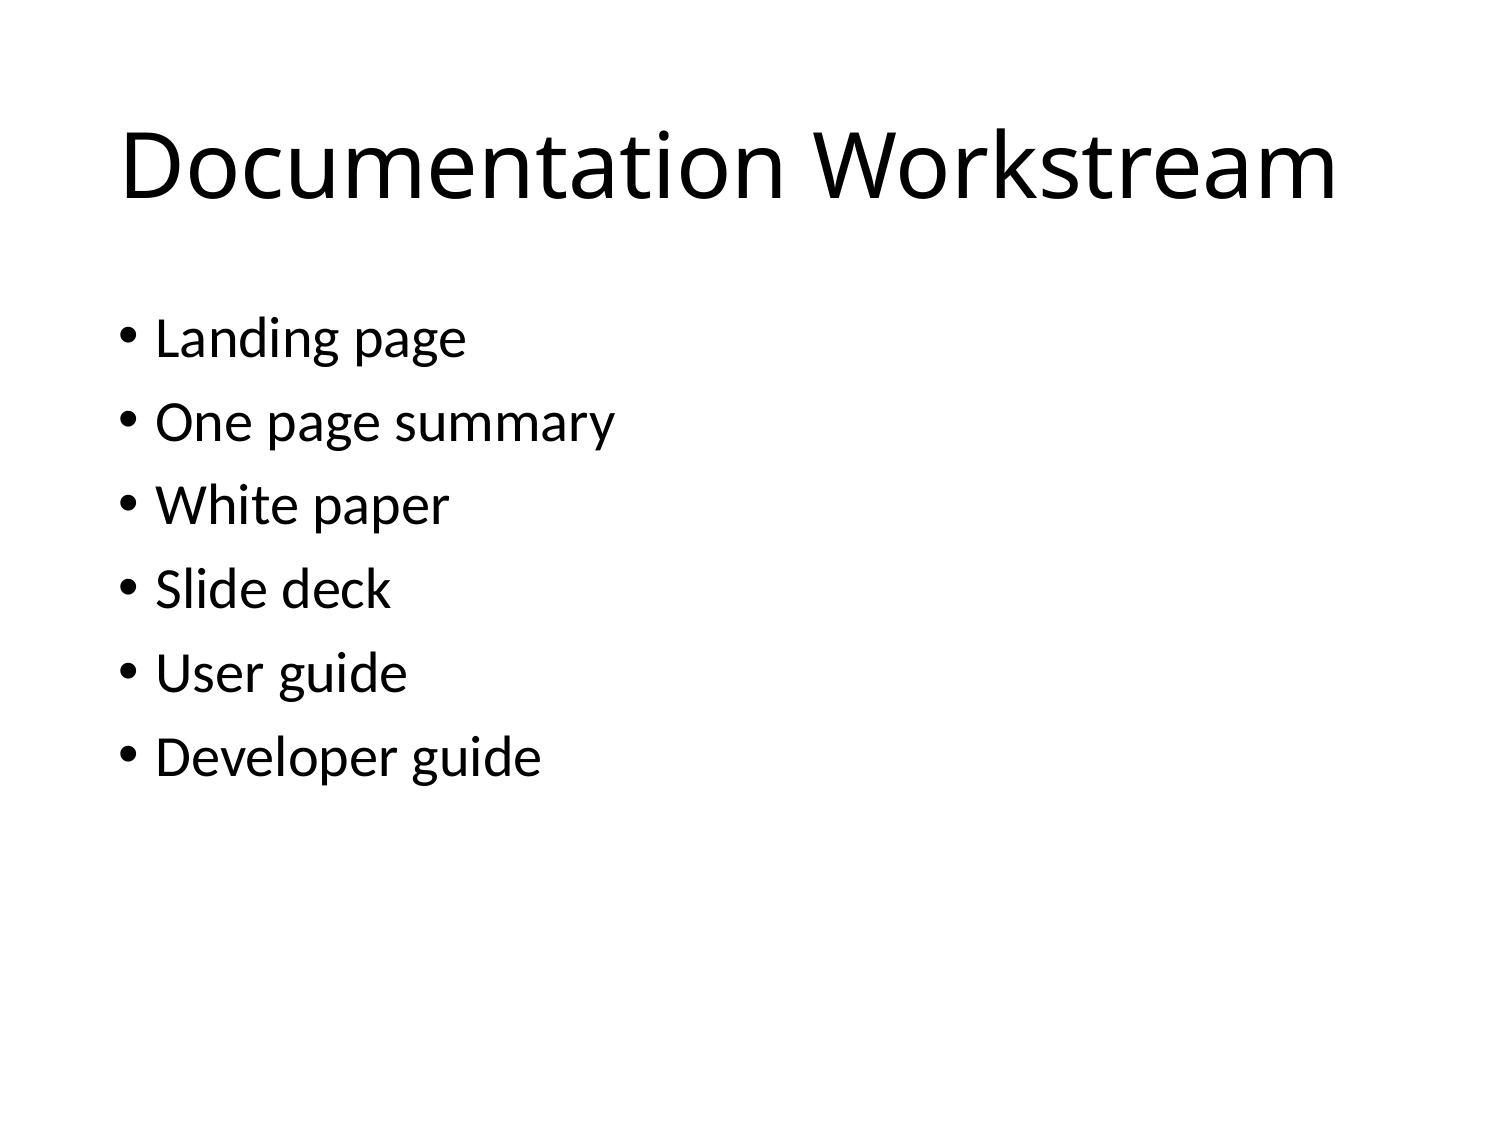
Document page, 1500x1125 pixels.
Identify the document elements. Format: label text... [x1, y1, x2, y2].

title Documentation Workstream [103, 59, 1397, 278]
list Landing page One page summary White paper Slide deck User guide Developer guide [103, 299, 1397, 1014]
